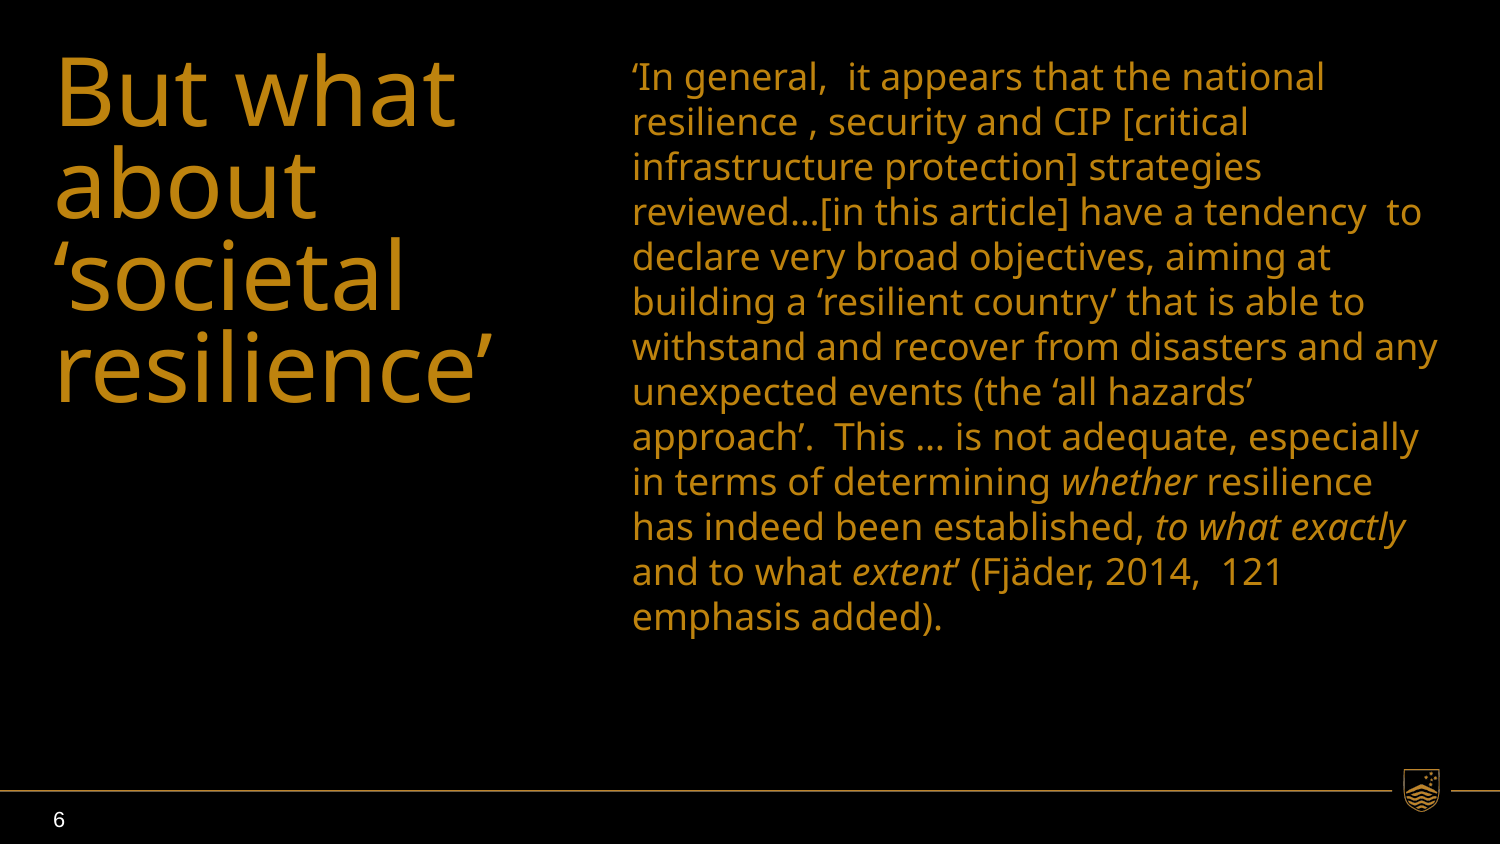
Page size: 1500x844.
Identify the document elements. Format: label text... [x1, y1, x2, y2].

title But what about ‘societal resilience’ [53, 53, 526, 569]
list ‘In general, it appears that the national resilience , security and CIP [critical infrastructure protection] strategies reviewed…[in this article] have a tendency to declare very broad objectives, aiming at building a ‘resilient country’ that is able to withstand and recover from disasters and any unexpected events (the ‘all hazards’ approach’. This … is not adequate, especially in terms of determining whether resilience has indeed been established, to what exactly and to what extent’ (Fjäder, 2014, 121 emphasis added). [631, 53, 1441, 733]
picture [0, 769, 1500, 812]
slide_number 6 [53, 806, 113, 824]
